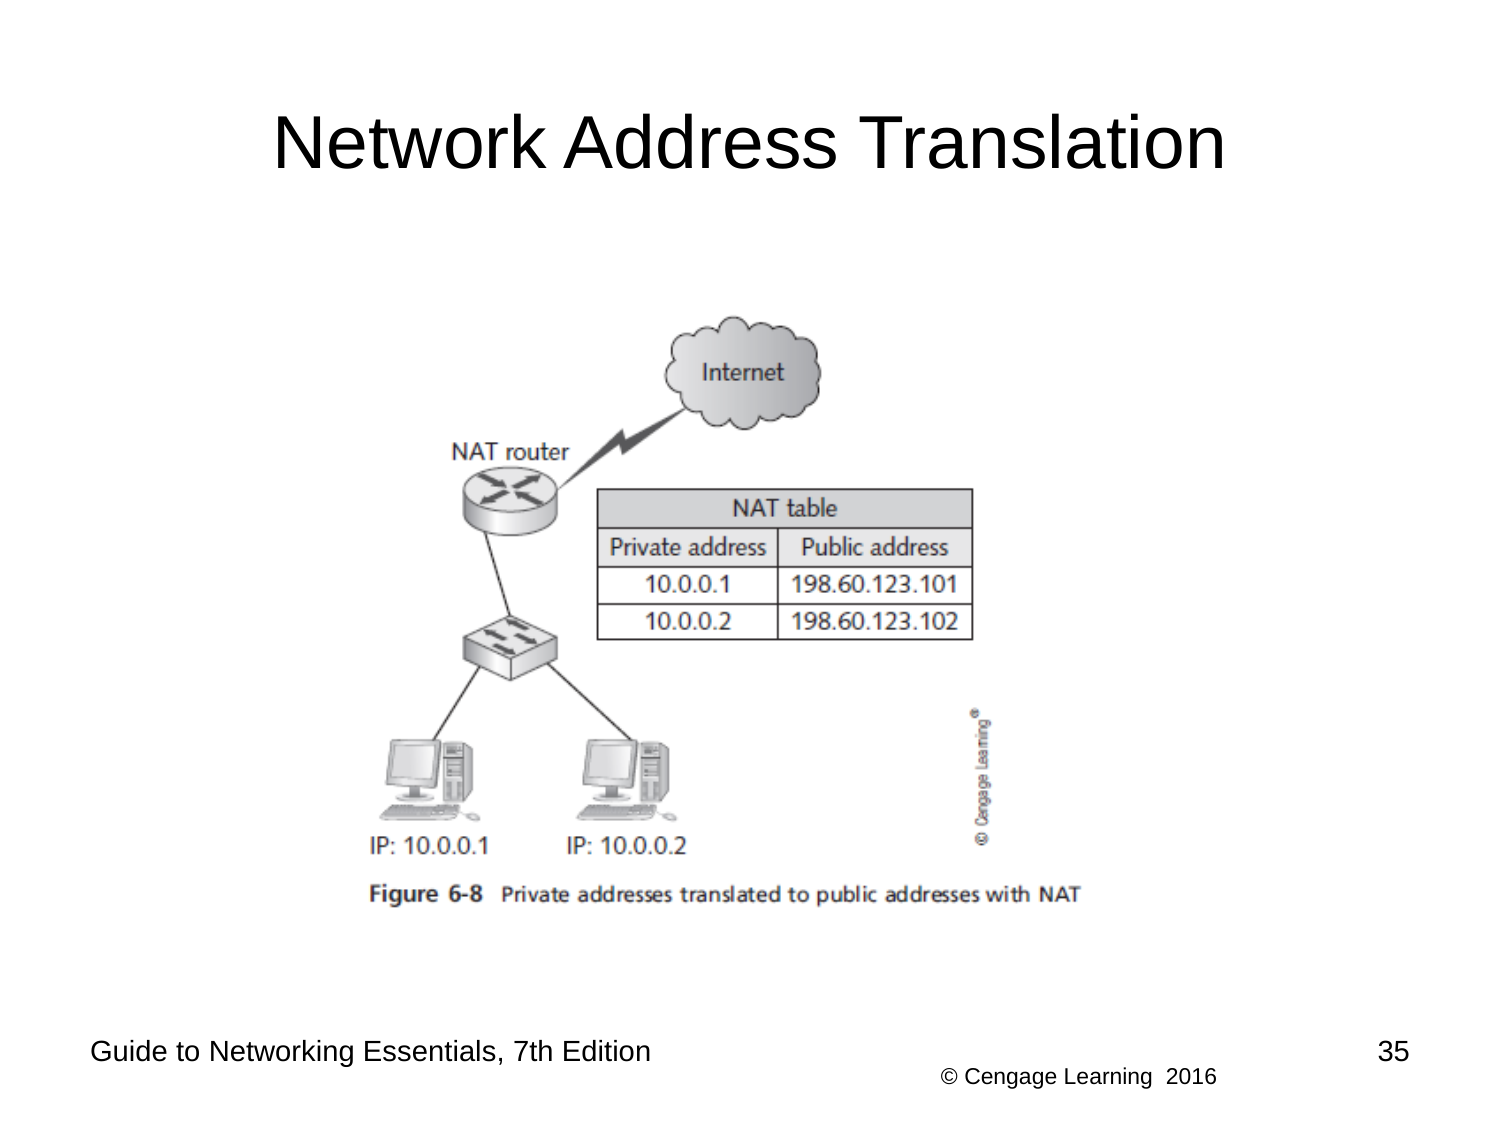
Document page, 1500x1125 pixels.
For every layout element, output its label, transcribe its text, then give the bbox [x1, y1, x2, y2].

title Network Address Translation [75, 45, 1425, 233]
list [362, 312, 1092, 912]
slide_number 35 [1312, 1024, 1426, 1103]
footer Guide to Networking Essentials, 7th Edition [74, 1024, 713, 1103]
